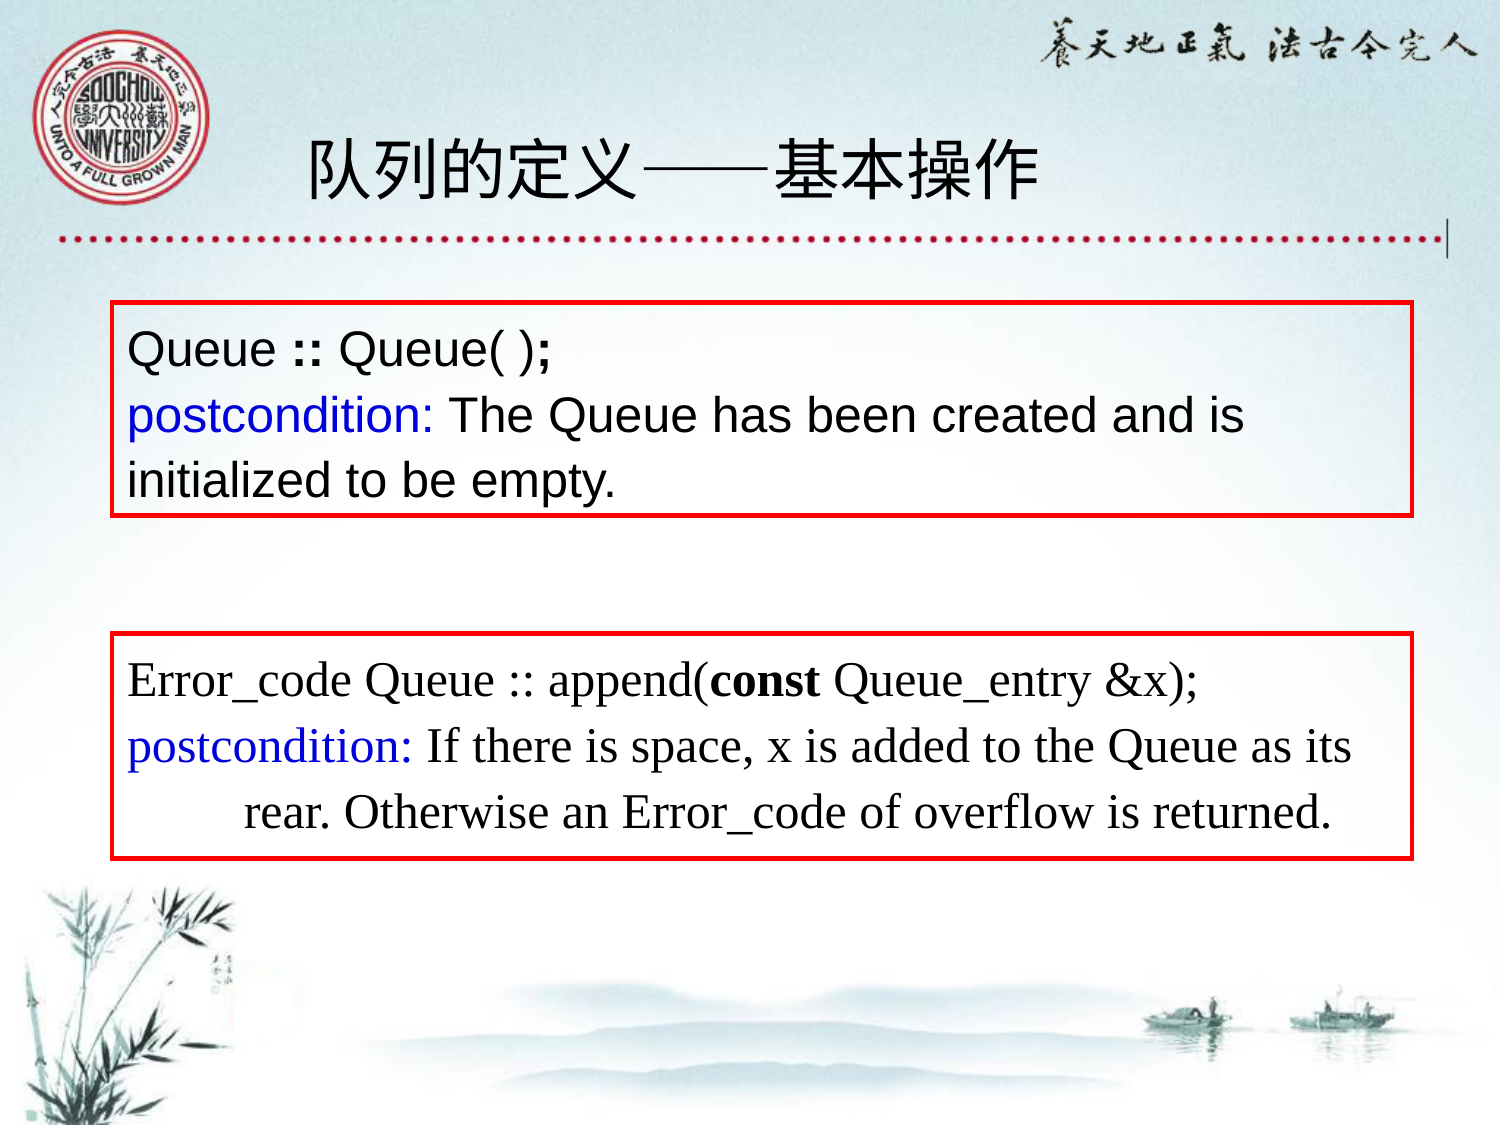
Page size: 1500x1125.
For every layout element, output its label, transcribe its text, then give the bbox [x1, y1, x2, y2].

text_box 队列的定义——基本操作 [290, 110, 1444, 226]
picture [0, 0, 1500, 1125]
text_box Queue :: Queue( ); postcondition: The Queue has been created and is initialized to be empty. [112, 302, 1413, 516]
text_box Error_code Queue :: append(const Queue_entry &x); postcondition: If there is space, x is added to the Queue as its rear. Otherwise an Error_code of overflow is returned. [112, 633, 1413, 859]
